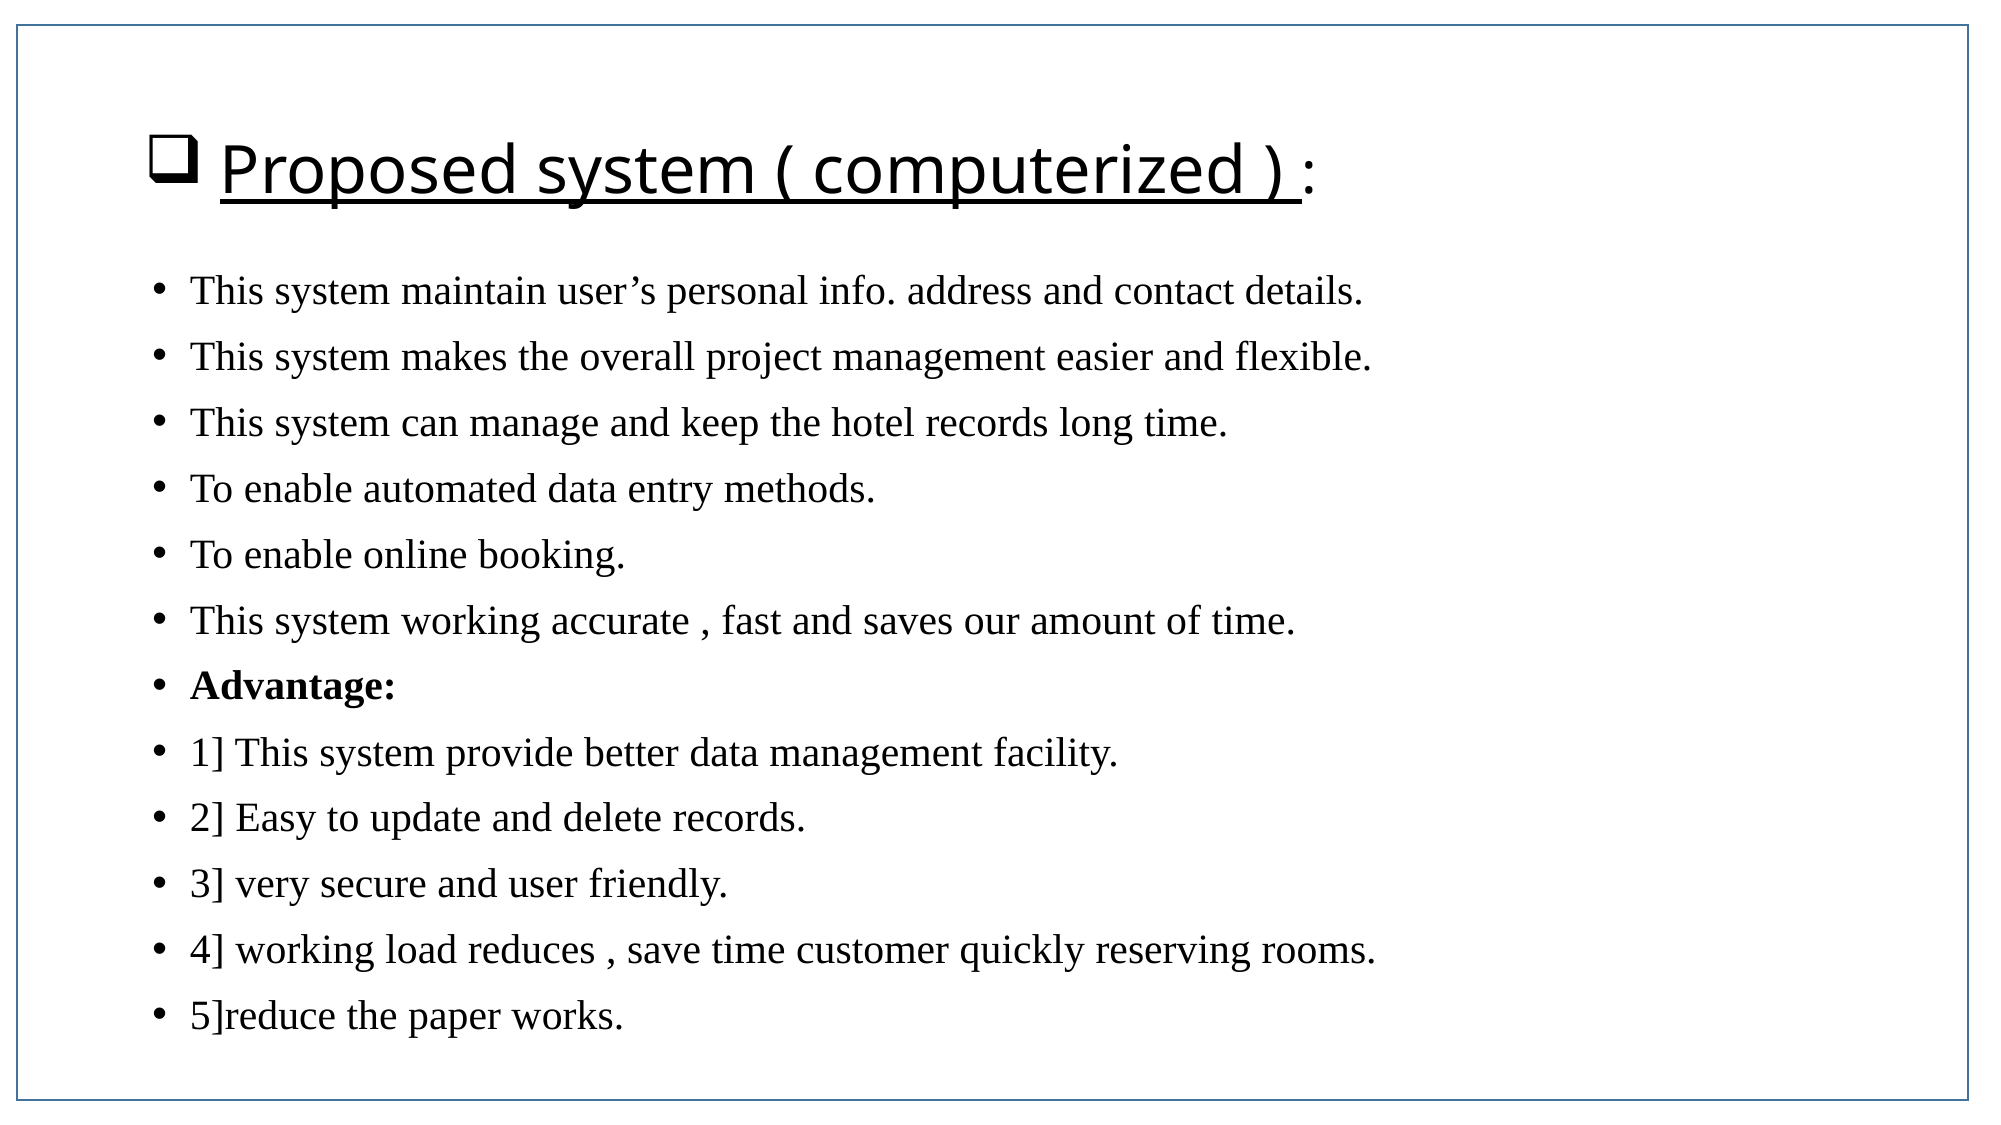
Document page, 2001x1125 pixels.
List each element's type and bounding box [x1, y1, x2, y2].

text_box [16, 24, 1969, 1101]
